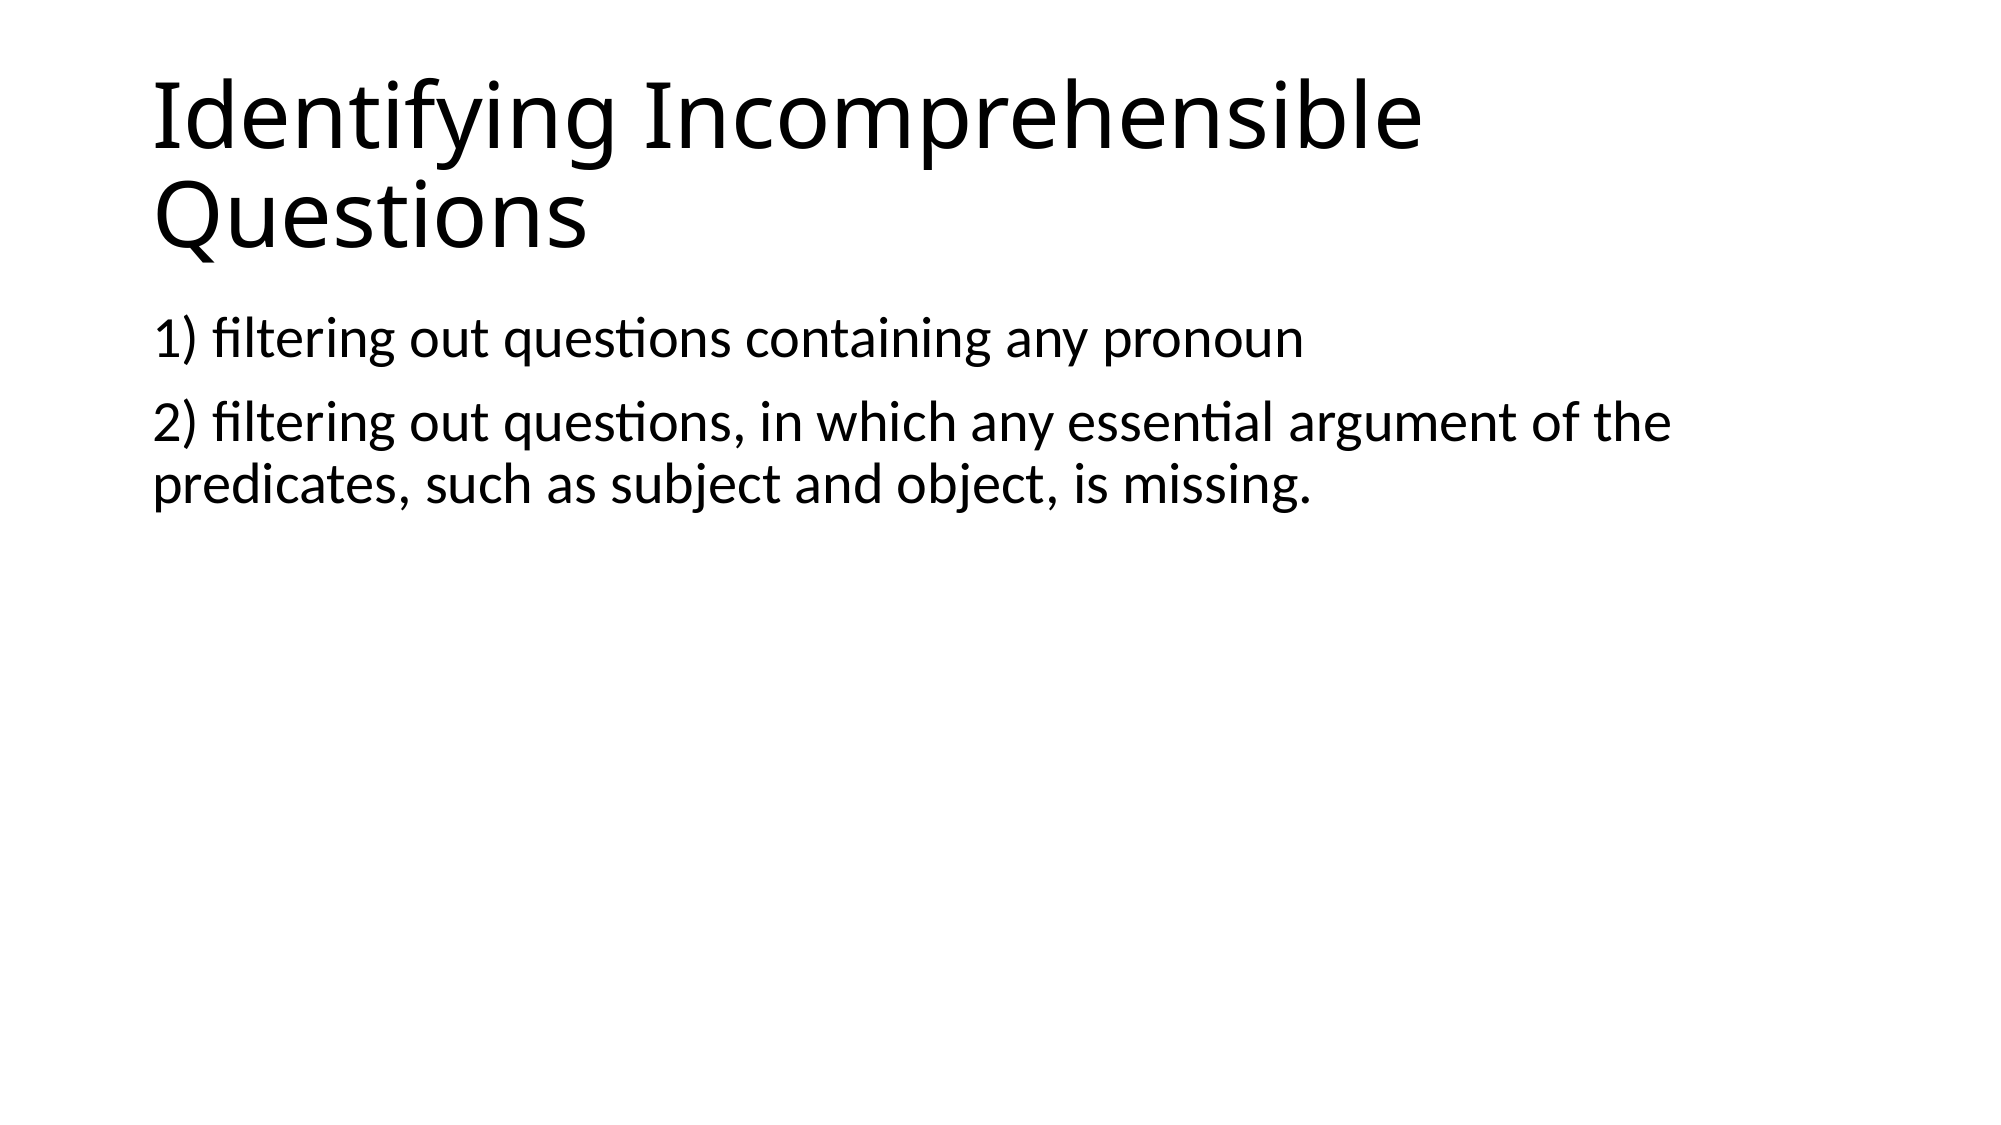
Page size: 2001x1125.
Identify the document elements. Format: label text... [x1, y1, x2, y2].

list 1) filtering out questions containing any pronoun 2) filtering out questions, in which any essential argument of the predicates, such as subject and object, is missing. [137, 299, 1863, 1014]
title Identifying Incomprehensible Questions [137, 59, 1863, 278]
